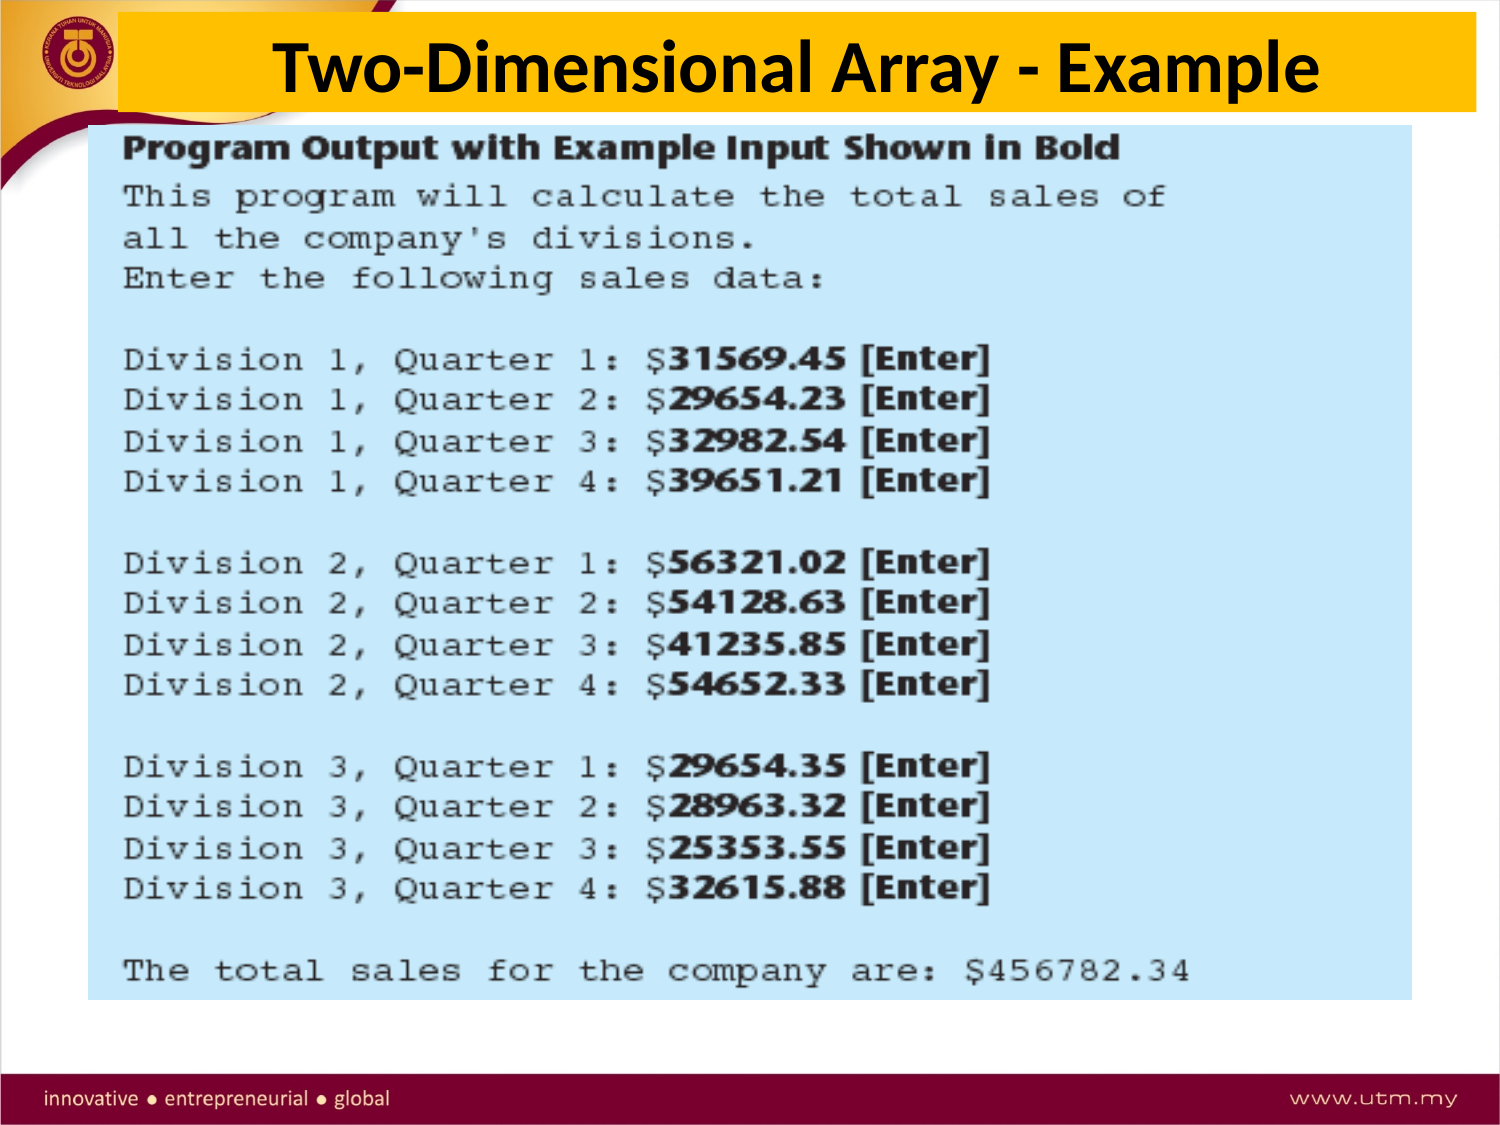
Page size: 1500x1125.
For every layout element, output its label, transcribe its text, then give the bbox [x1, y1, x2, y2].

title Two-Dimensional Array - Example [118, 11, 1477, 113]
picture [0, 0, 1500, 1125]
